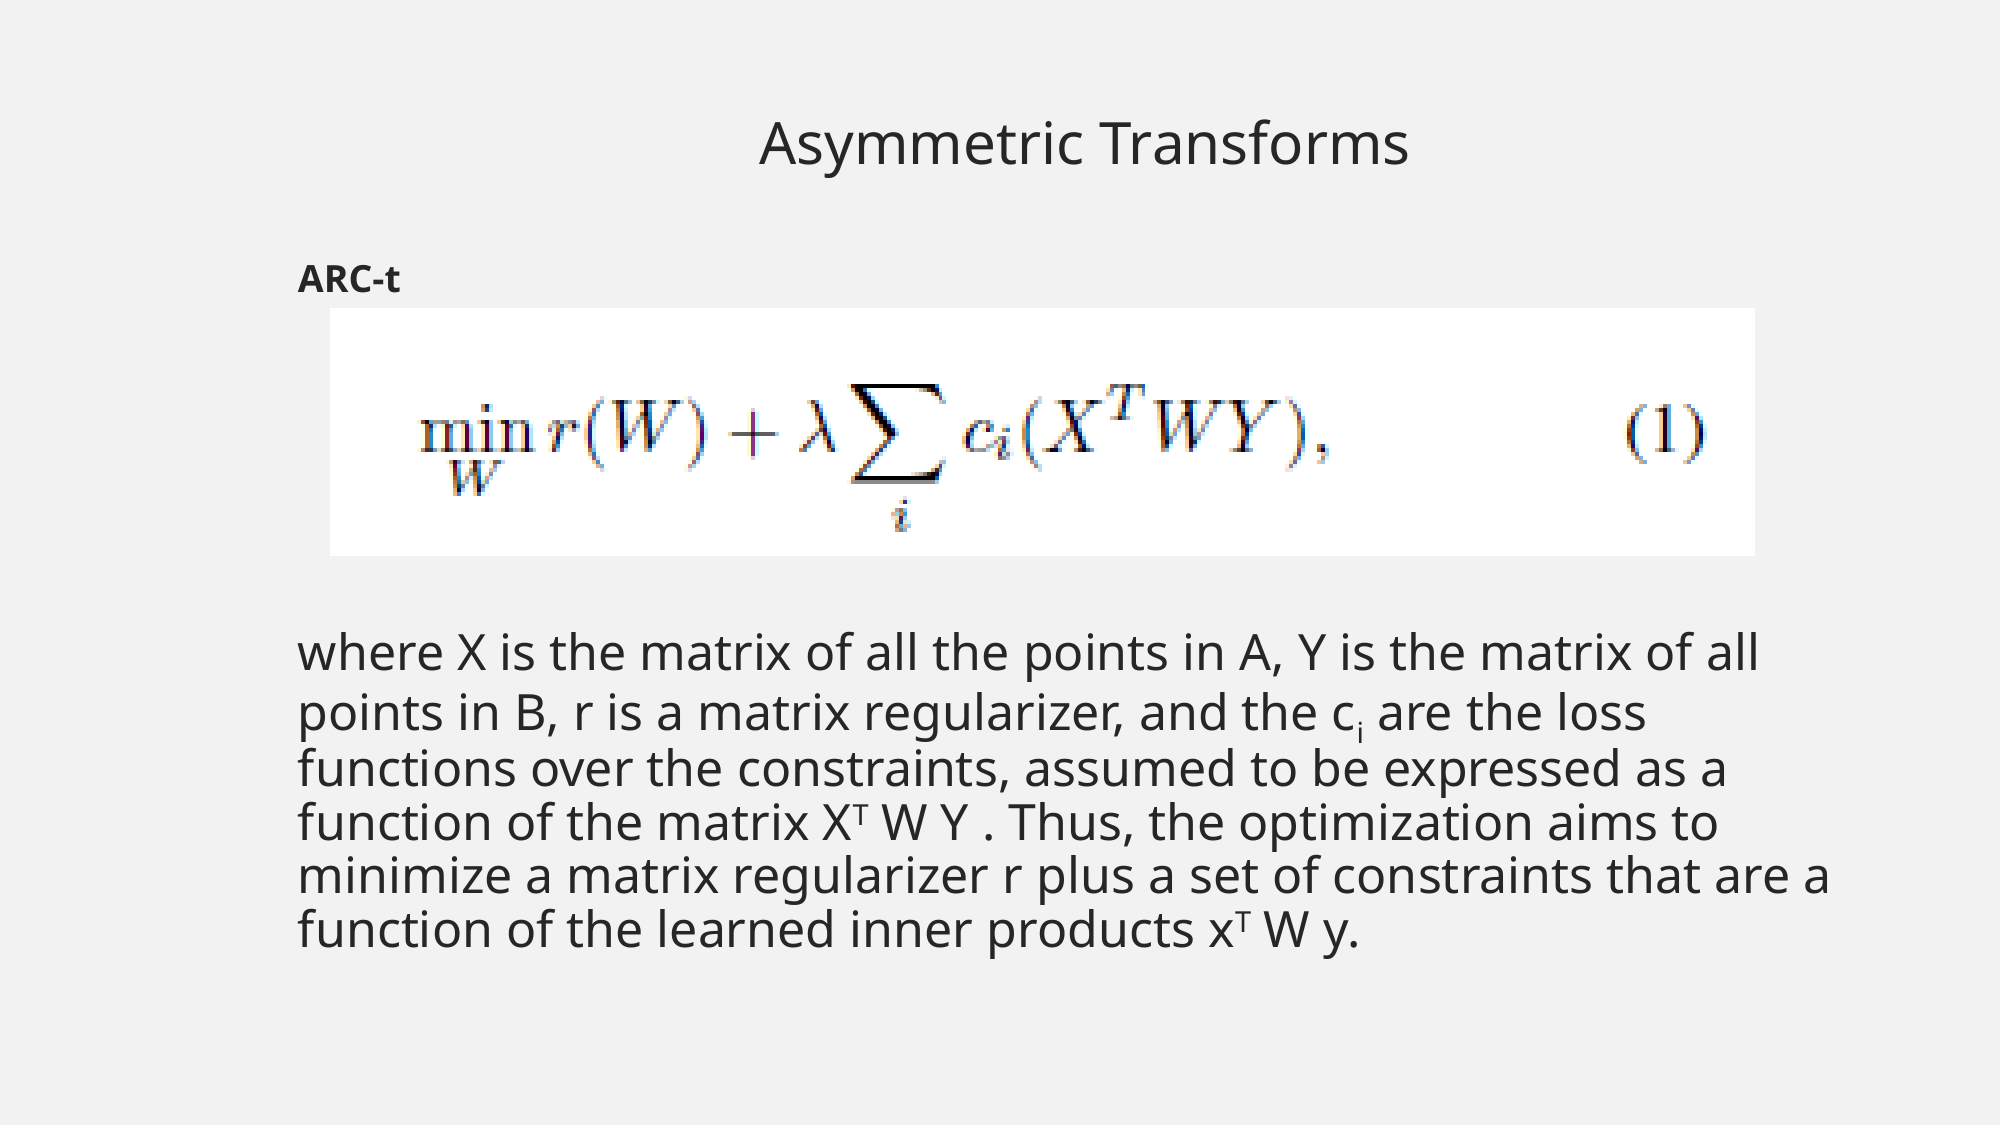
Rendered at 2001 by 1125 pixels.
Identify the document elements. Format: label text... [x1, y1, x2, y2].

list Asymmetric Transforms ARC-t where X is the matrix of all the points in A, Y is the matrix of all points in B, r is a matrix regularizer, and the ci are the loss functions over the constraints, assumed to be expressed as a function of the matrix XT W Y . Thus, the optimization aims to minimize a matrix regularizer r plus a set of constraints that are a function of the learned inner products xT W y. [282, 107, 1888, 970]
picture [330, 308, 1755, 556]
